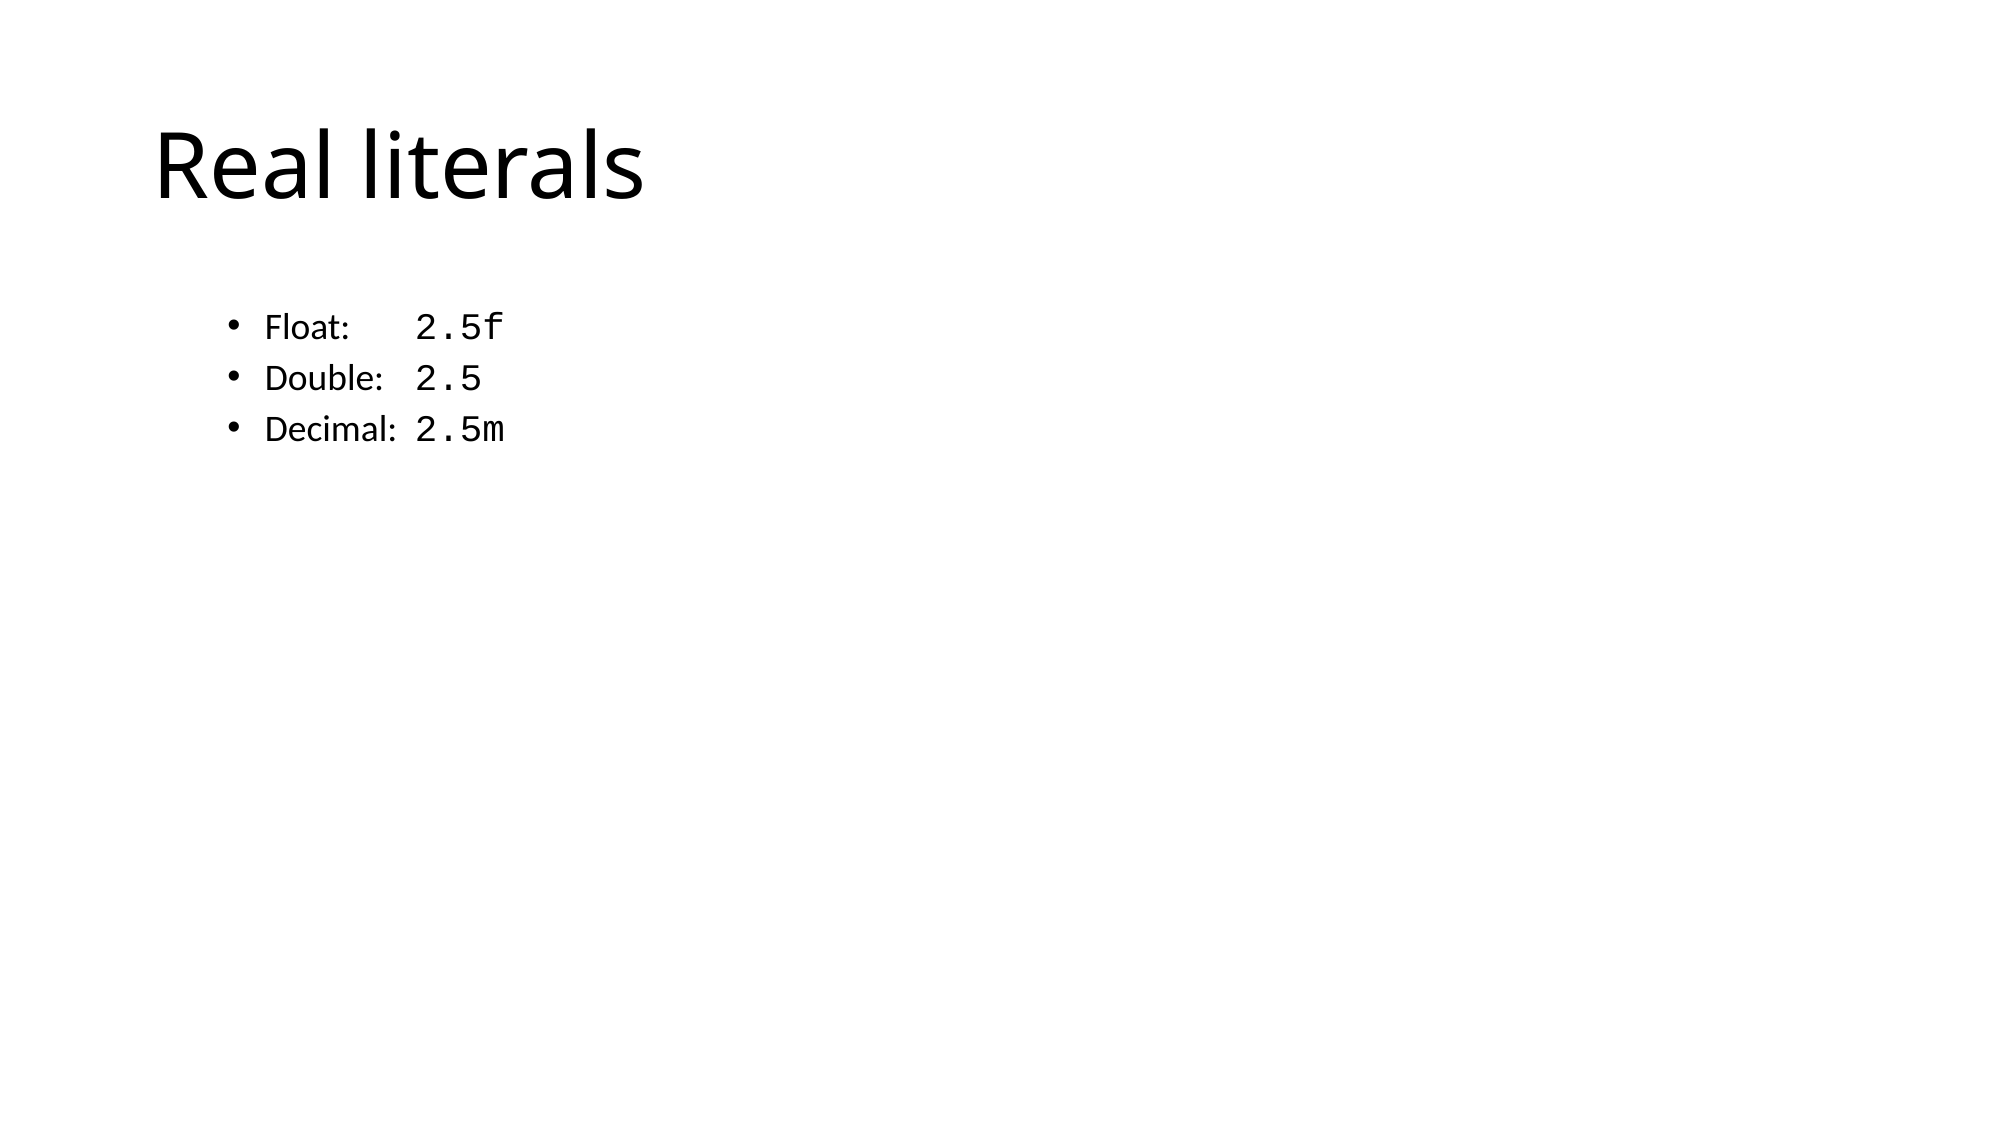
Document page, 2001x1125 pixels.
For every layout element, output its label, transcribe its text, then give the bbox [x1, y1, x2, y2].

title Real literals [137, 59, 1863, 278]
list Float: 2.5f Double: 2.5 Decimal: 2.5m [137, 299, 1863, 1014]
